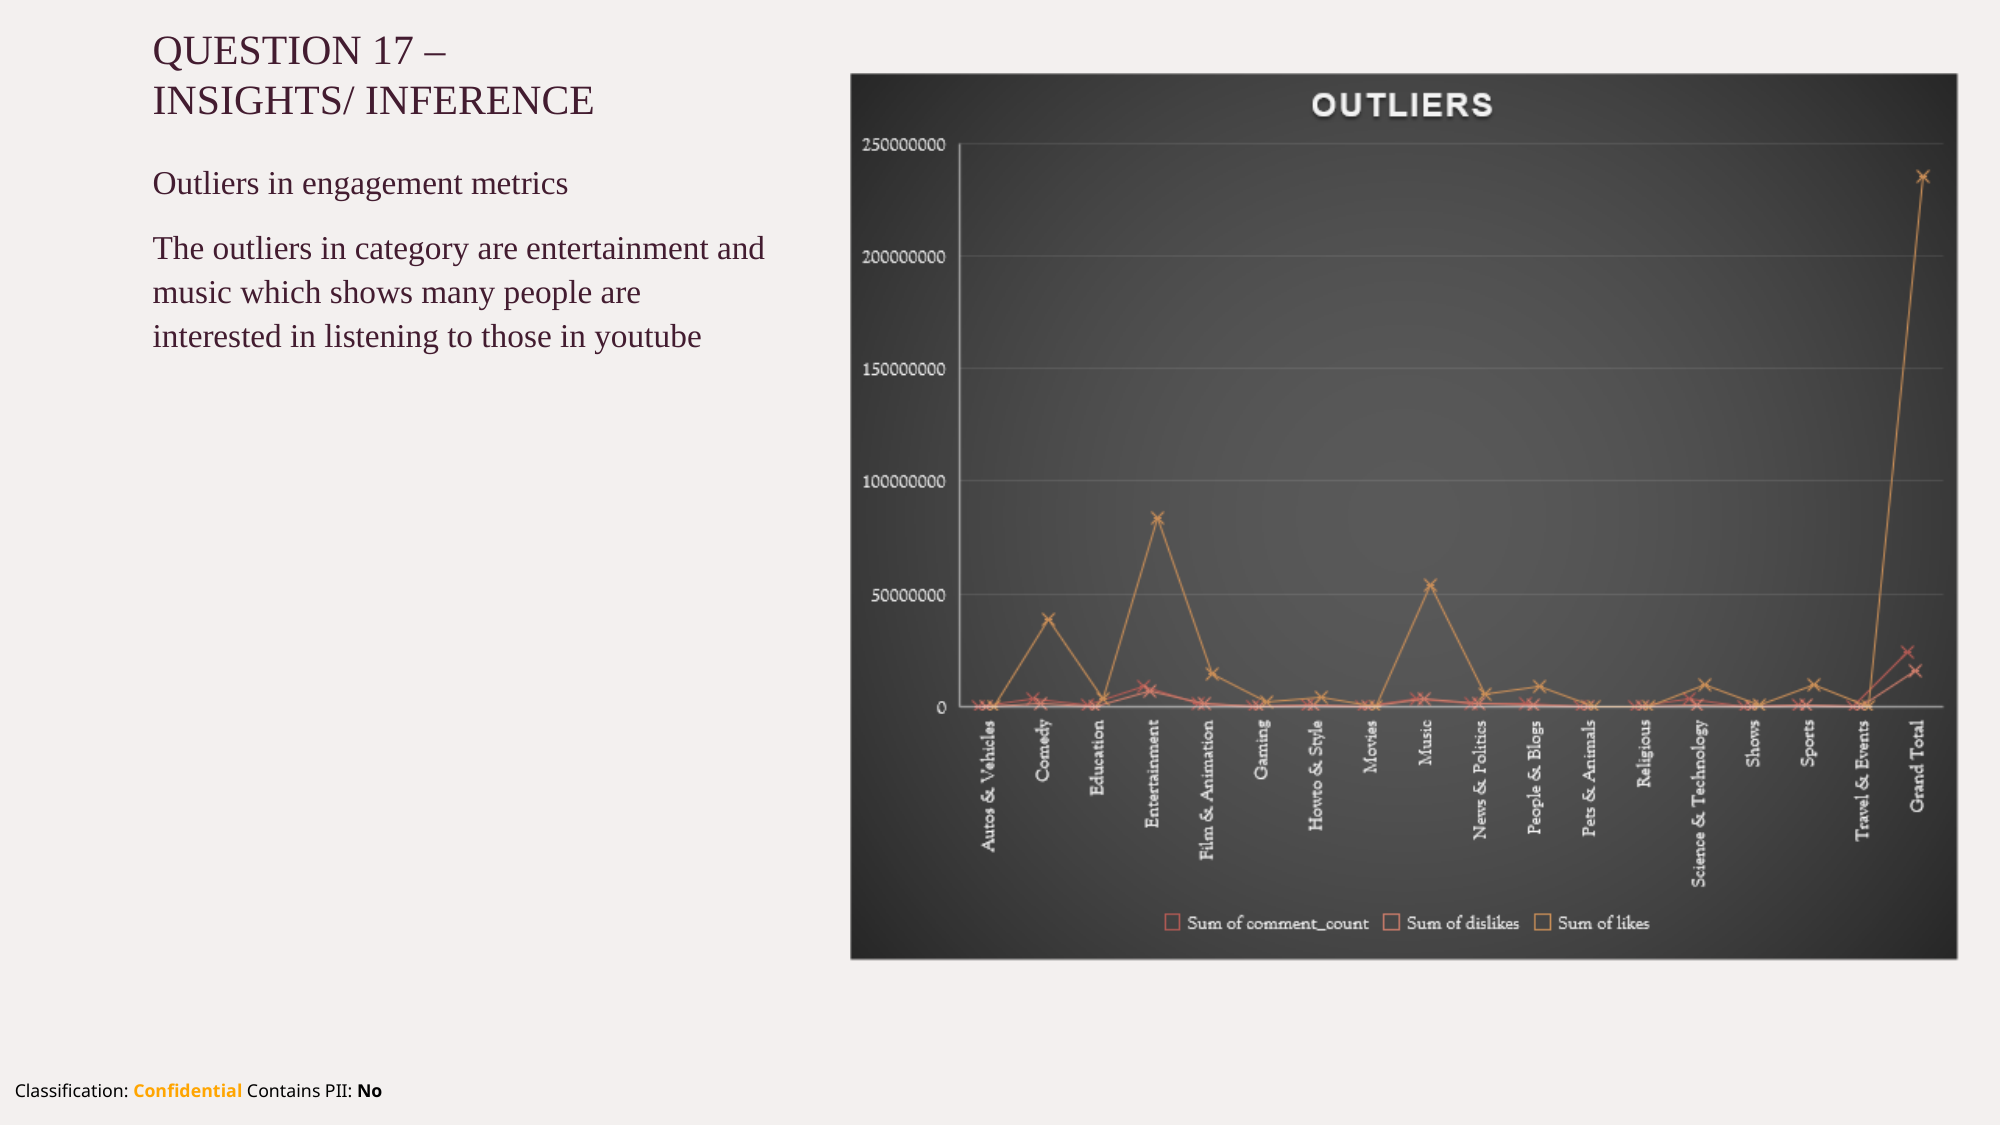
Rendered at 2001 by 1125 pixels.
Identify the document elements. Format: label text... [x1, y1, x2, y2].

title QUESTION 17 – INSIGHTS/ INFERENCE [137, 15, 783, 131]
picture [850, 73, 1960, 962]
list Outliers in engagement metrics The outliers in category are entertainment and music which shows many people are interested in listening to those in youtube [137, 149, 783, 963]
